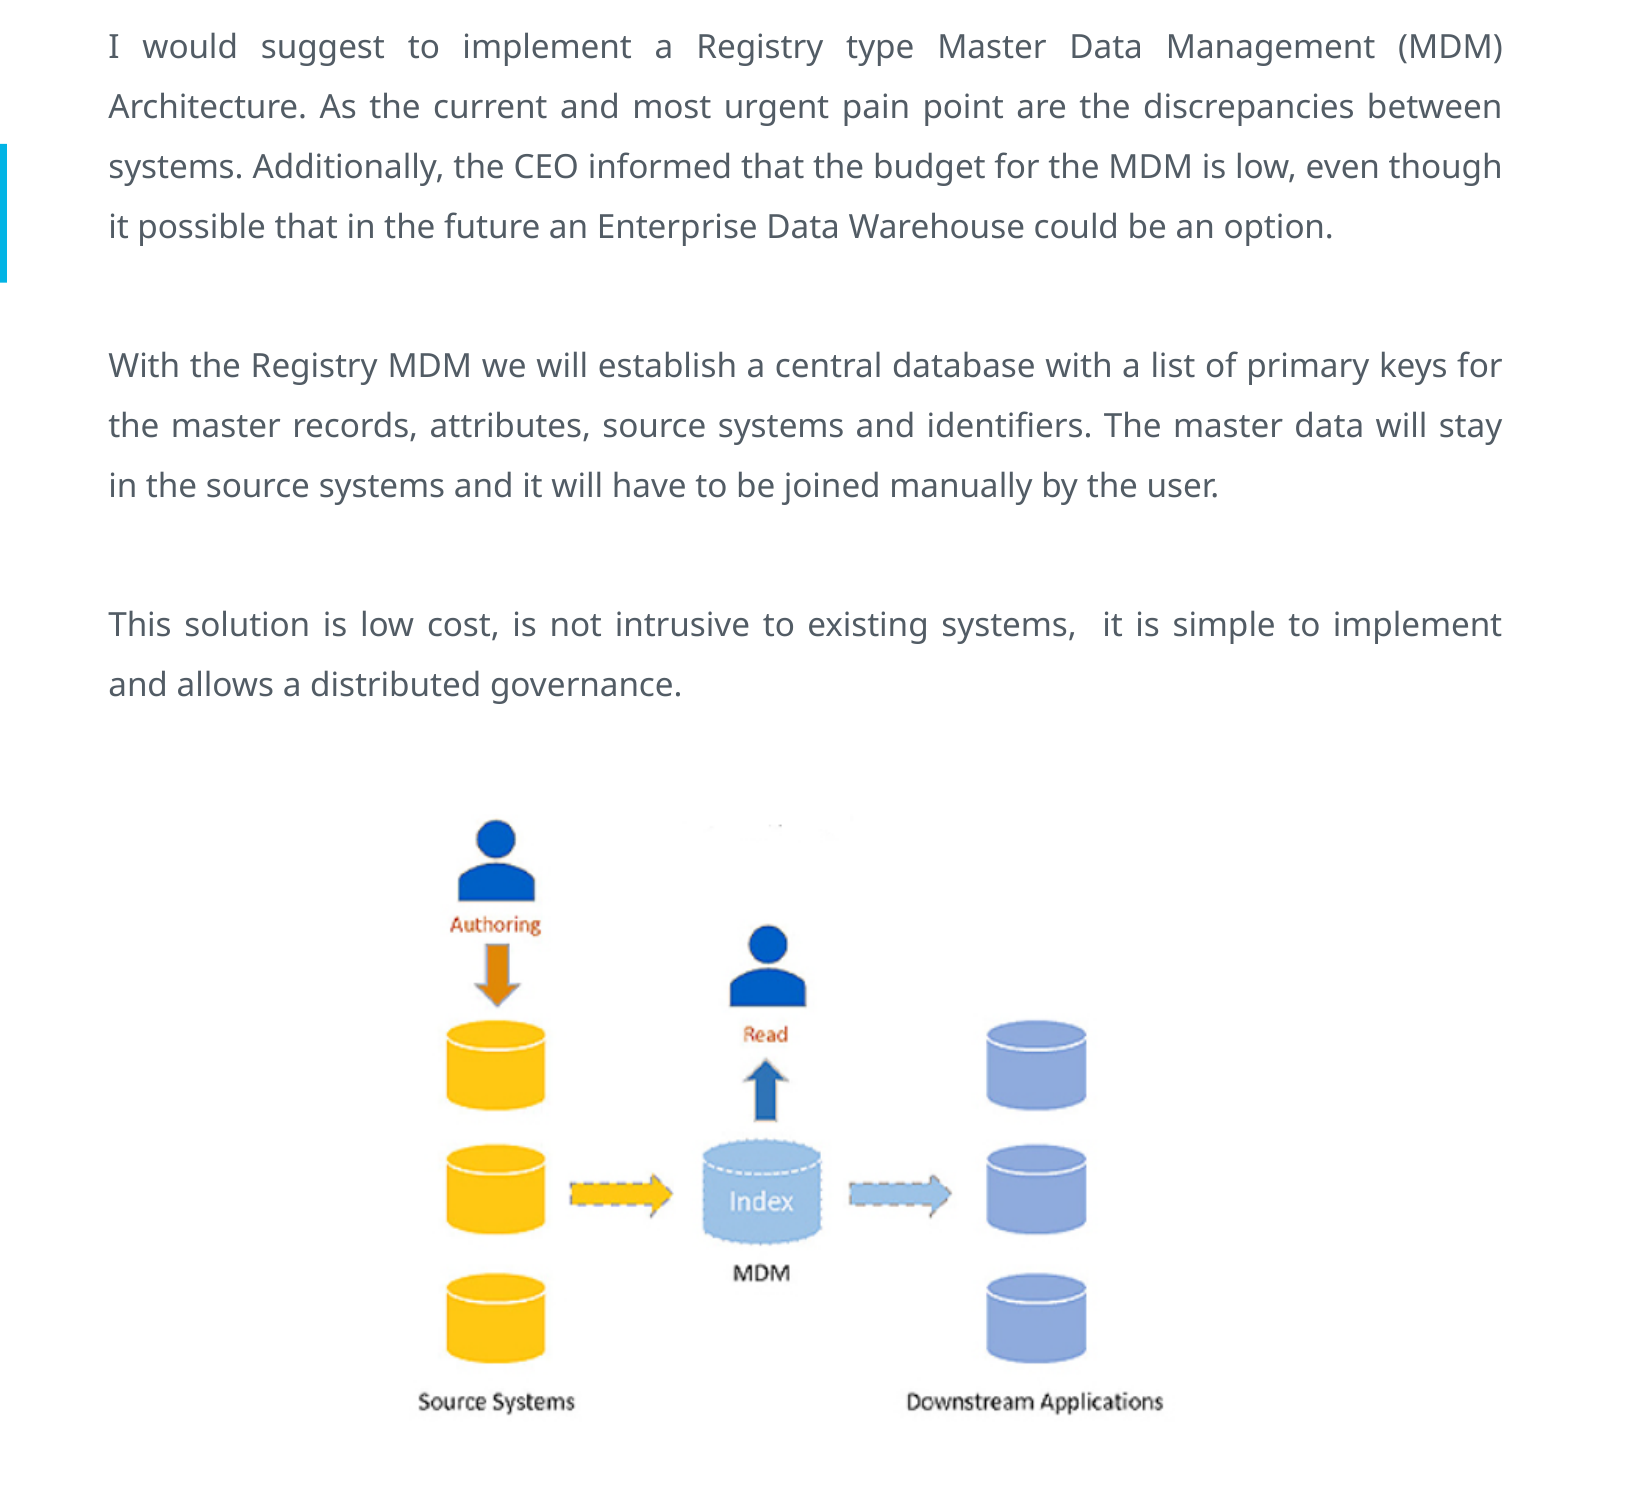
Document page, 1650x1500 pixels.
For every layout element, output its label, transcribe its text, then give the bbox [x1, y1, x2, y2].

picture [401, 814, 1182, 1431]
list I would suggest to implement a Registry type Master Data Management (MDM) Architecture. As the current and most urgent pain point are the discrepancies between systems. Additionally, the CEO informed that the budget for the MDM is low, even though it possible that in the future an Enterprise Data Warehouse could be an option. With the Registry MDM we will establish a central database with a list of primary keys for the master records, attributes, source systems and identifiers. The master data will stay in the source systems and it will have to be joined manually by the user. This solution is low cost, is not intrusive to existing systems, it is simple to implement and allows a distributed governance. [93, 0, 1560, 1335]
